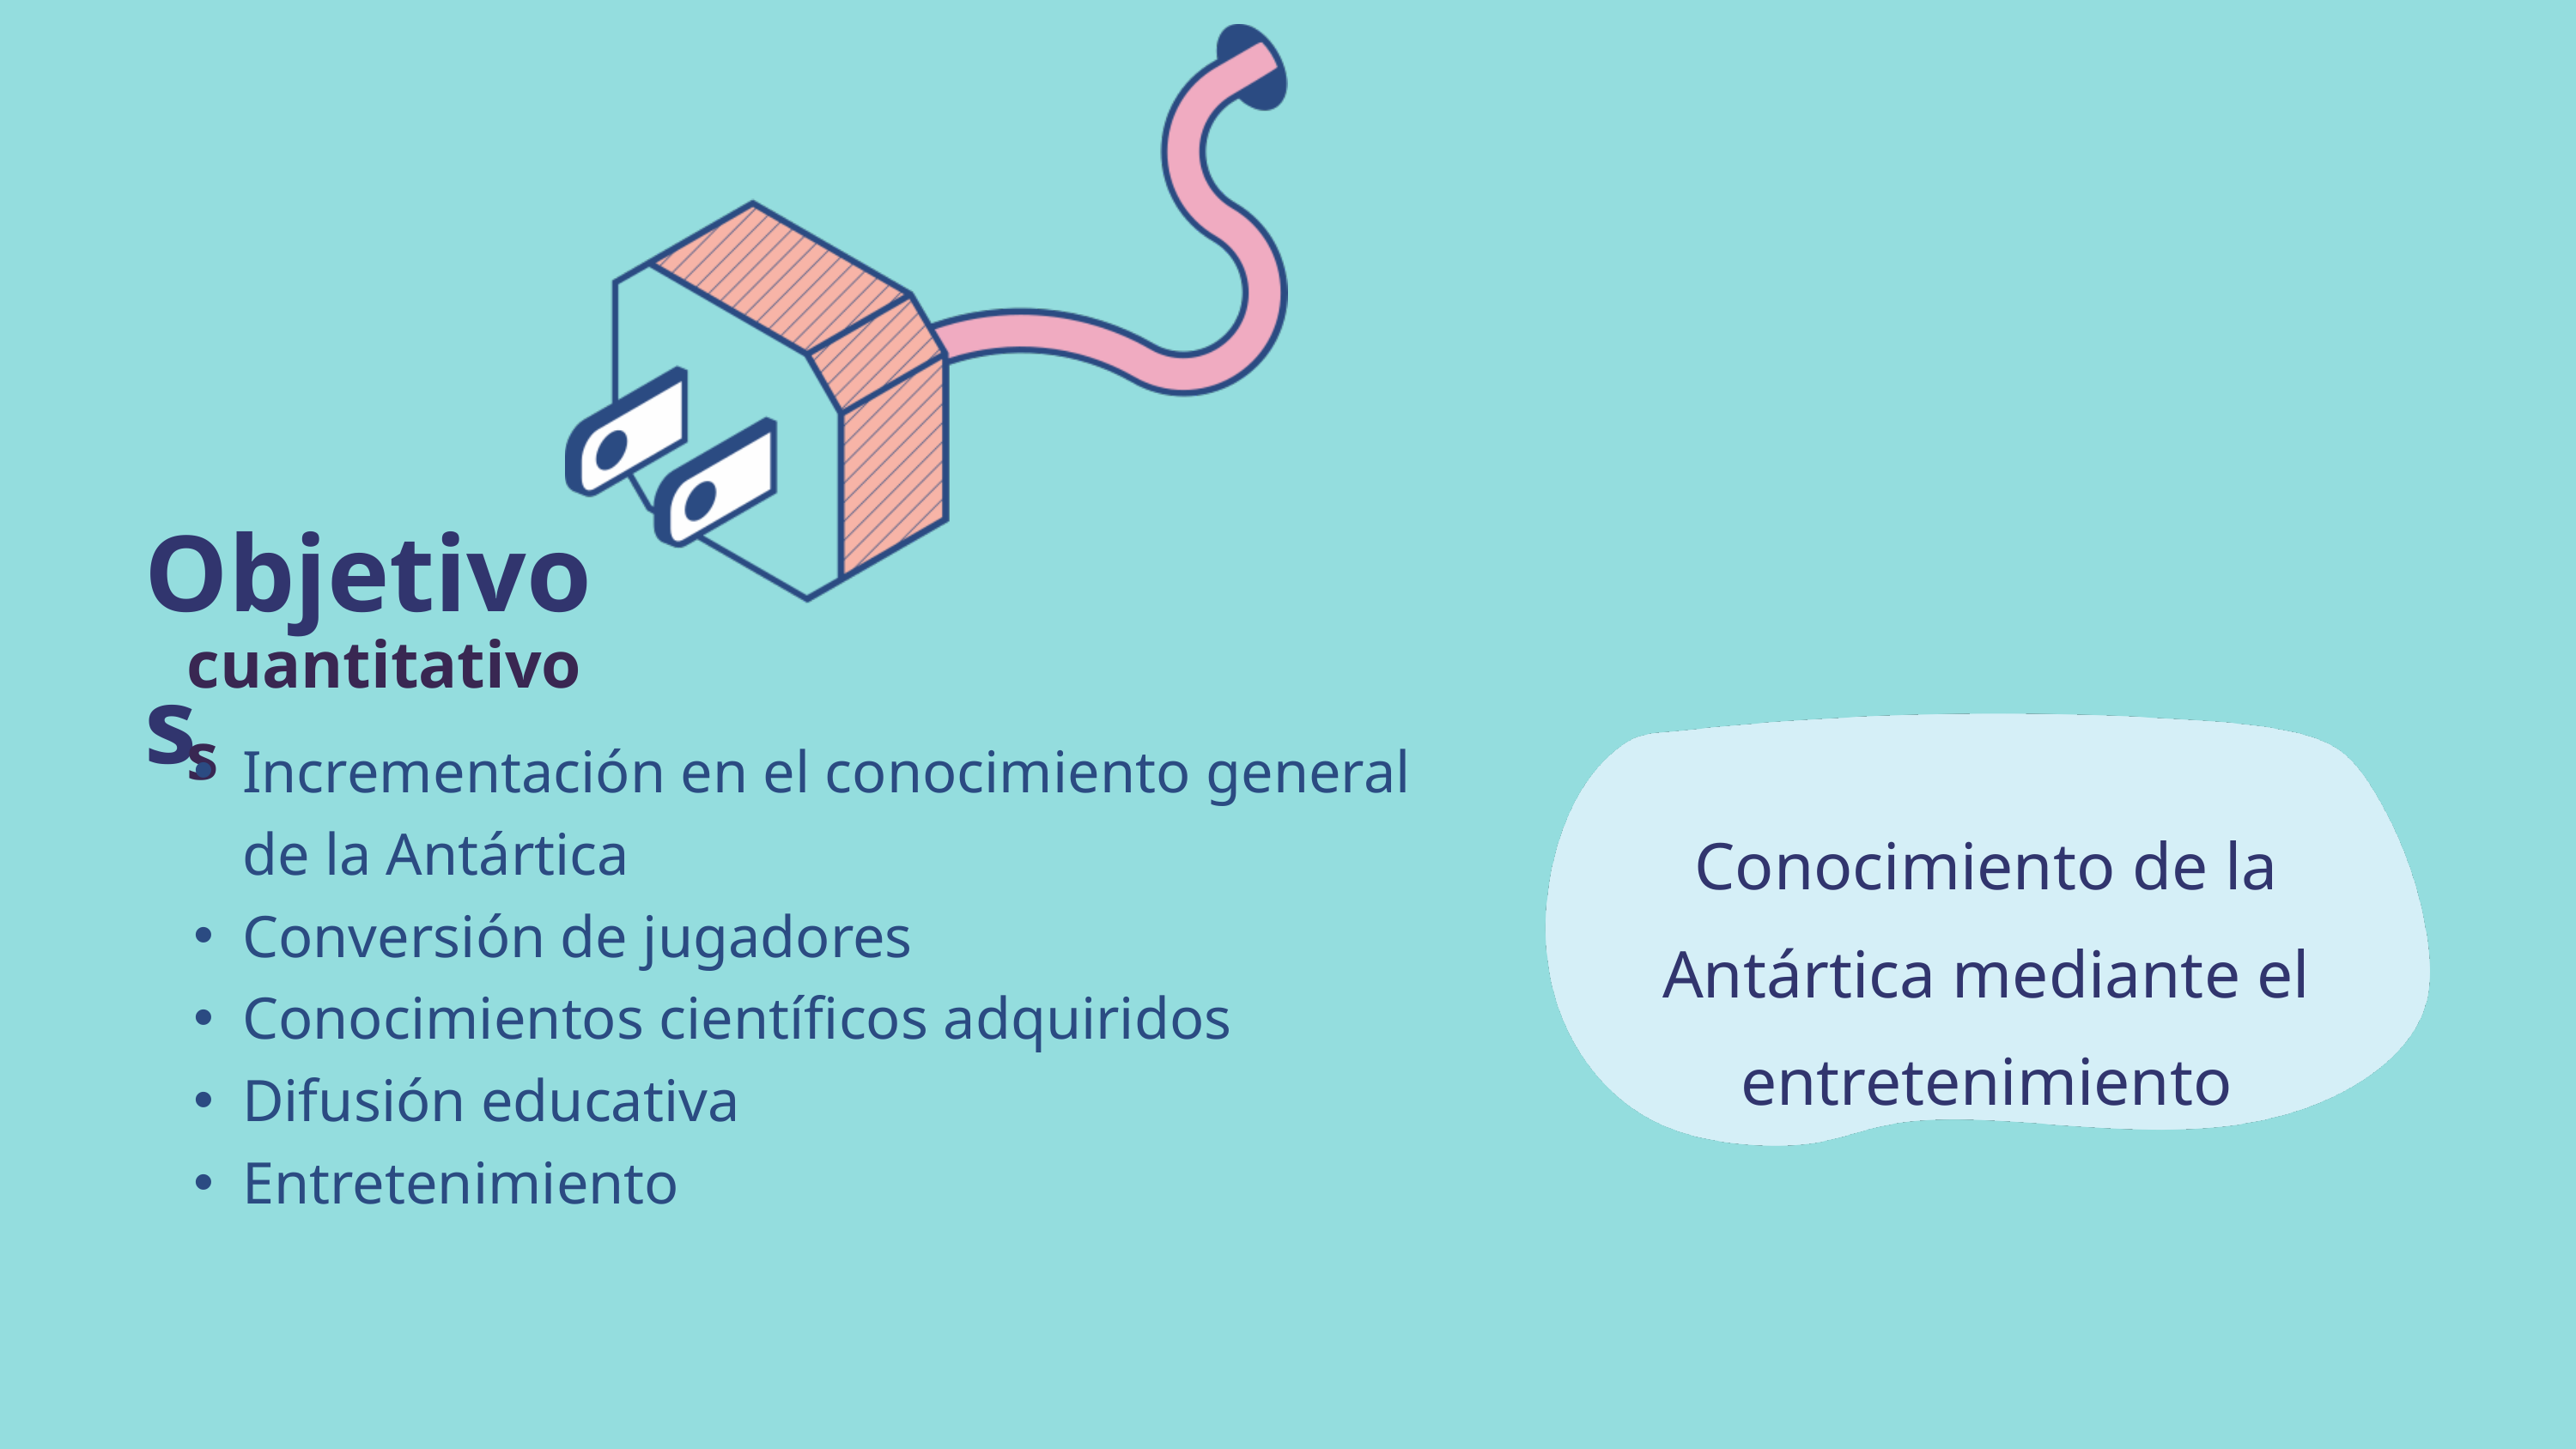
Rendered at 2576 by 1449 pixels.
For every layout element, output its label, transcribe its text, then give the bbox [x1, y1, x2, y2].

text_box cuantitativos [186, 608, 597, 721]
text_box [565, 24, 1288, 604]
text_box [1541, 712, 2432, 1147]
text_box Incrementación en el conocimiento general de la Antártica Conversión de jugadores Conocimientos científicos adquiridos Difusión educativa Entretenimiento [144, 721, 1463, 1216]
text_box Objetivos [144, 482, 639, 721]
